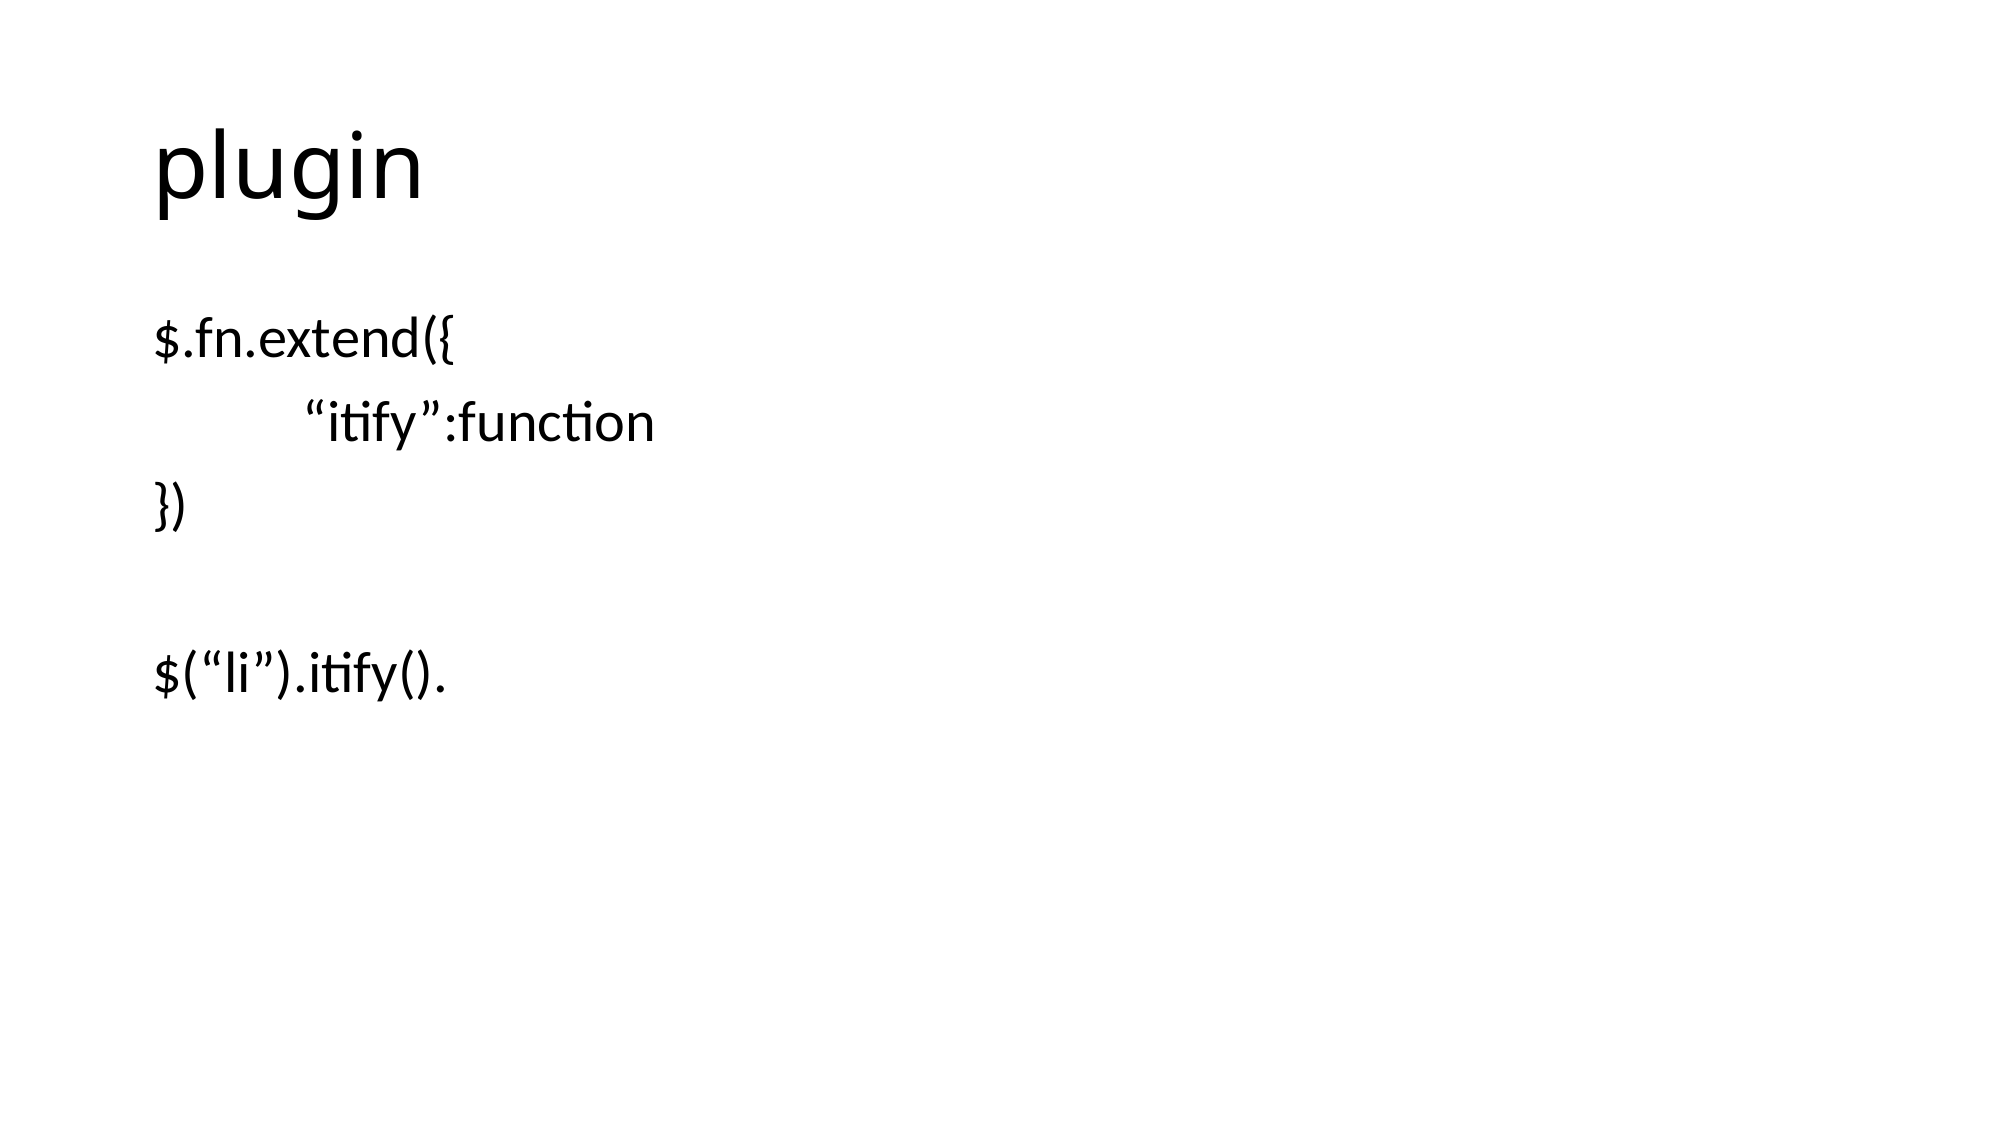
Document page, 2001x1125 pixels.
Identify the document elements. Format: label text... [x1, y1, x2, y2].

list $.fn.extend({ “itify”:function }) $(“li”).itify(). [137, 299, 1863, 1014]
title plugin [137, 59, 1863, 278]
